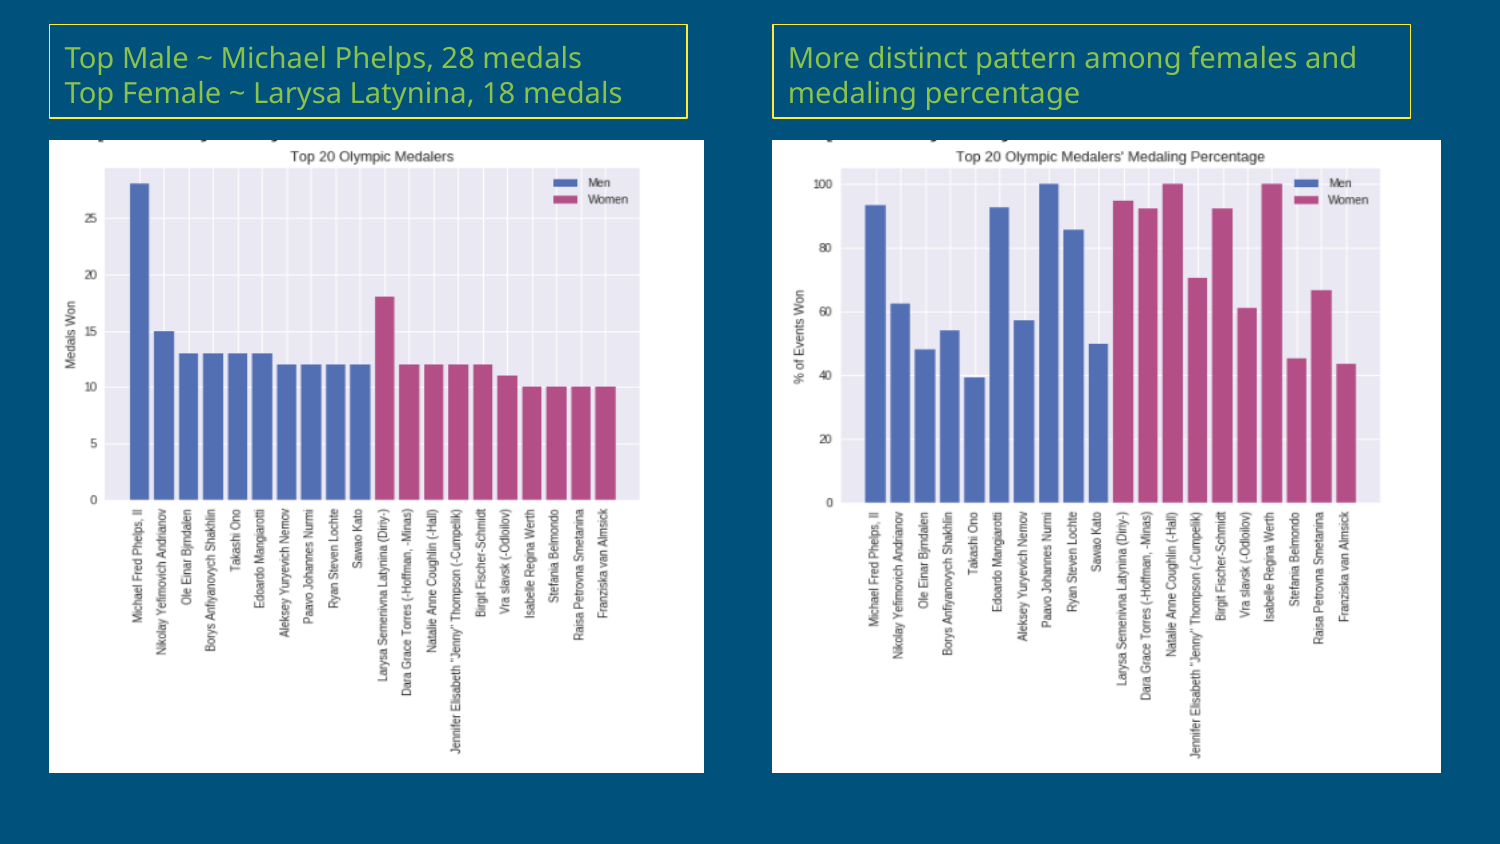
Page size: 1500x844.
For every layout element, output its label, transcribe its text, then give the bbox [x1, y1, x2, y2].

picture [50, 141, 703, 772]
text_box More distinct pattern among females and medaling percentage [772, 24, 1411, 118]
picture [773, 141, 1440, 772]
text_box Top Male ~ Michael Phelps, 28 medals Top Female ~ Larysa Latynina, 18 medals [49, 24, 688, 118]
